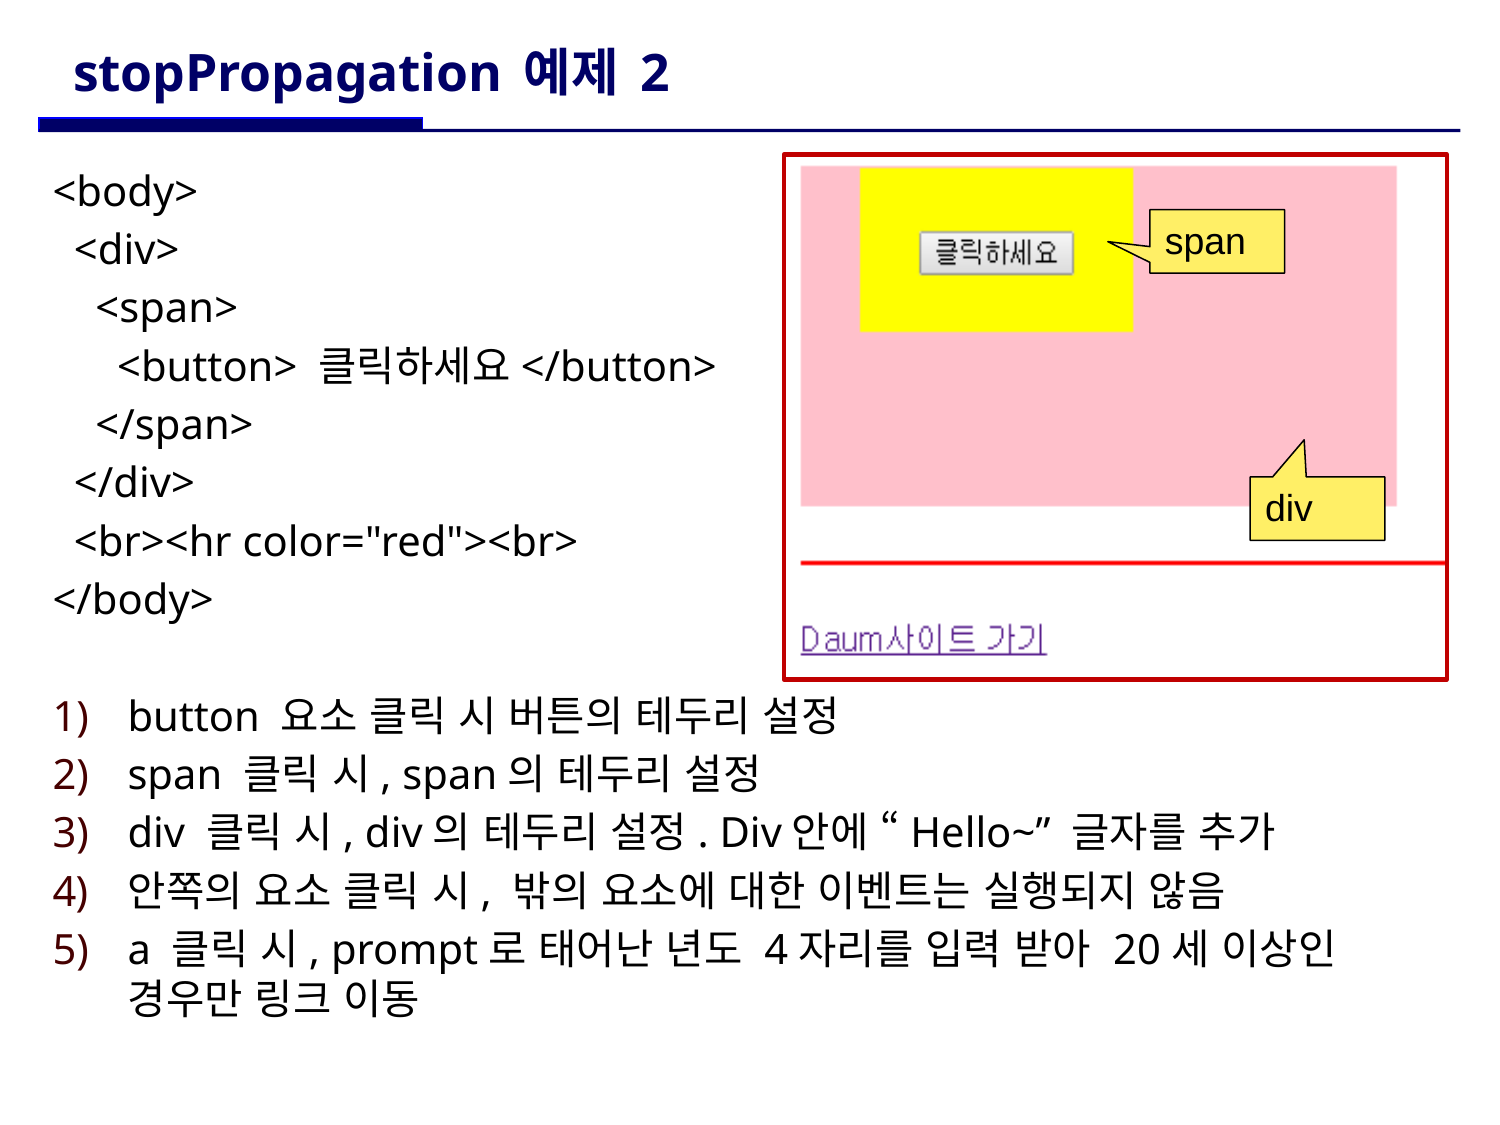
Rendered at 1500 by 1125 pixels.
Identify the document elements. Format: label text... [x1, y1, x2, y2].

title stopPropagation 예제 2 [58, 31, 1077, 110]
picture [785, 156, 1445, 678]
list <body> <div> <span> <button> 클릭하세요</button> </span> </div> <br><hr color="red"><br> </body> button 요소 클릭 시 버튼의 테두리 설정 span 클릭 시, span의 테두리 설정 div 클릭 시, div의 테두리 설정. Div안에 “Hello~” 글자를 추가 안쪽의 요소 클릭 시, 밖의 요소에 대한 이벤트는 실행되지 않음 a 클릭 시, prompt로 태어난 년도 4자리를 입력 받아 20세 이상인 경우만 링크 이동 [37, 156, 1460, 1068]
